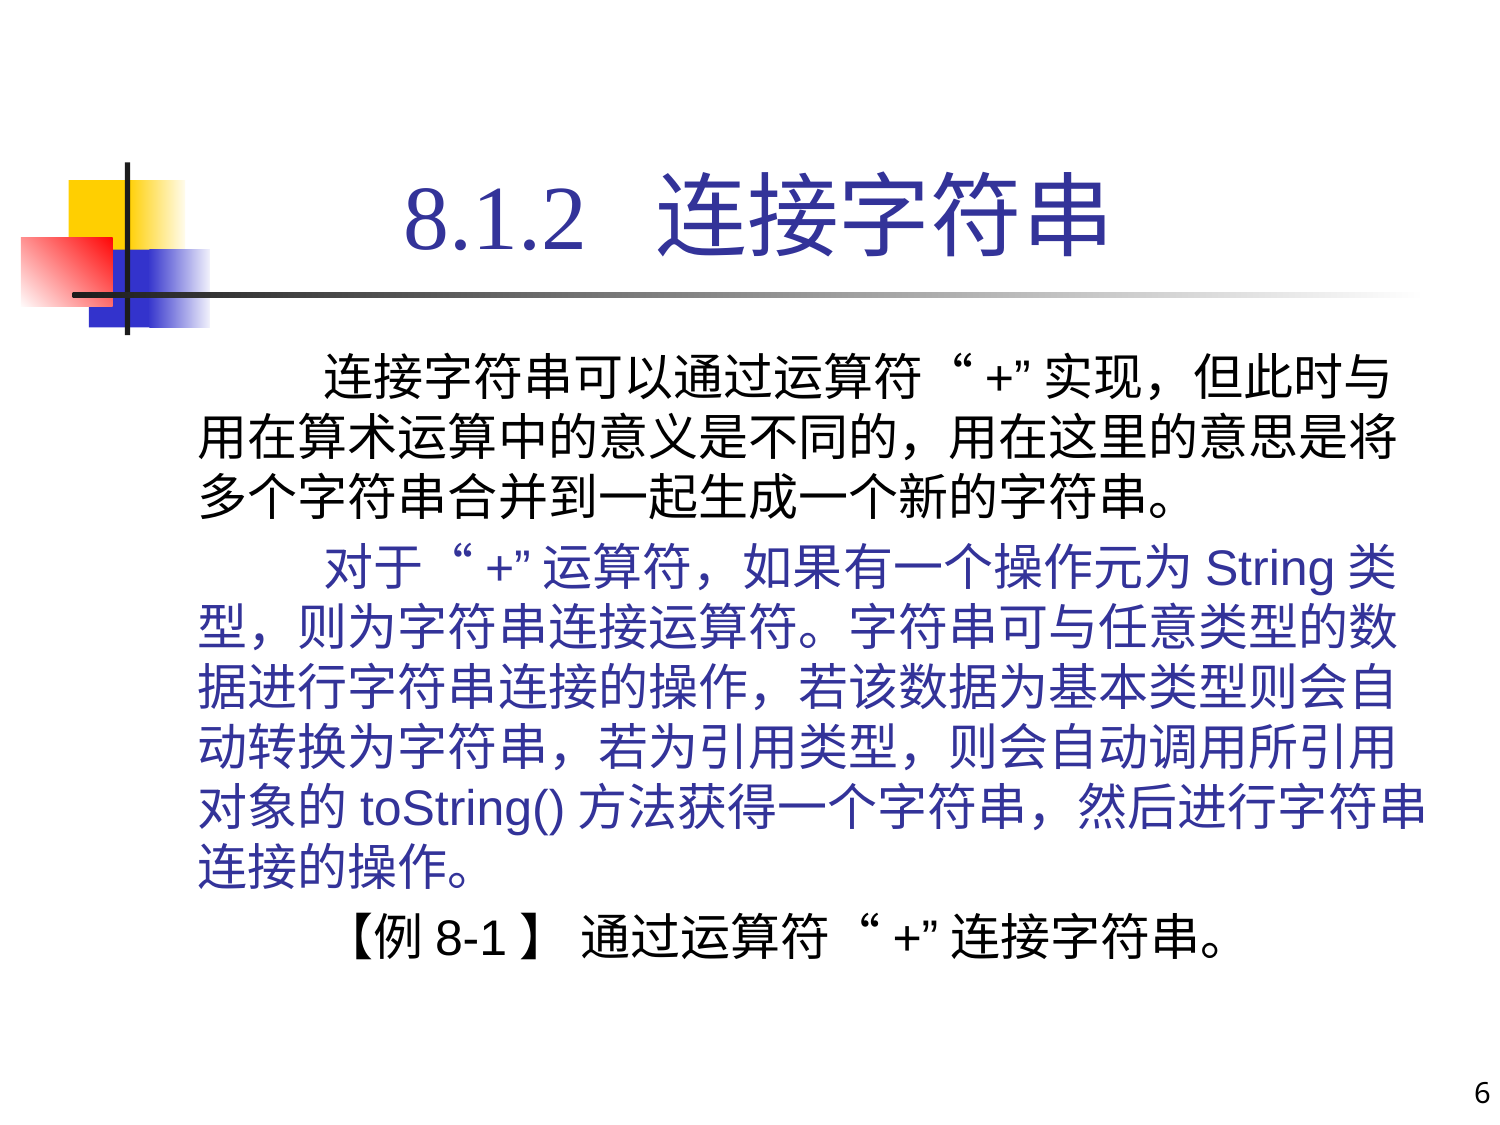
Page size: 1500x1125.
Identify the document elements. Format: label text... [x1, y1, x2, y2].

slide_number 6 [1402, 1046, 1500, 1123]
title 8.1.2 连接字符串 [188, 35, 1329, 275]
list 连接字符串可以通过运算符“+”实现，但此时与用在算术运算中的意义是不同的，用在这里的意思是将多个字符串合并到一起生成一个新的字符串。 对于“+”运算符，如果有一个操作元为String类型，则为字符串连接运算符。字符串可与任意类型的数据进行字符串连接的操作，若该数据为基本类型则会自动转换为字符串，若为引用类型，则会自动调用所引用对象的toString()方法获得一个字符串，然后进行字符串连接的操作。 【例8-1】 通过运算符“+”连接字符串。 [183, 338, 1458, 978]
